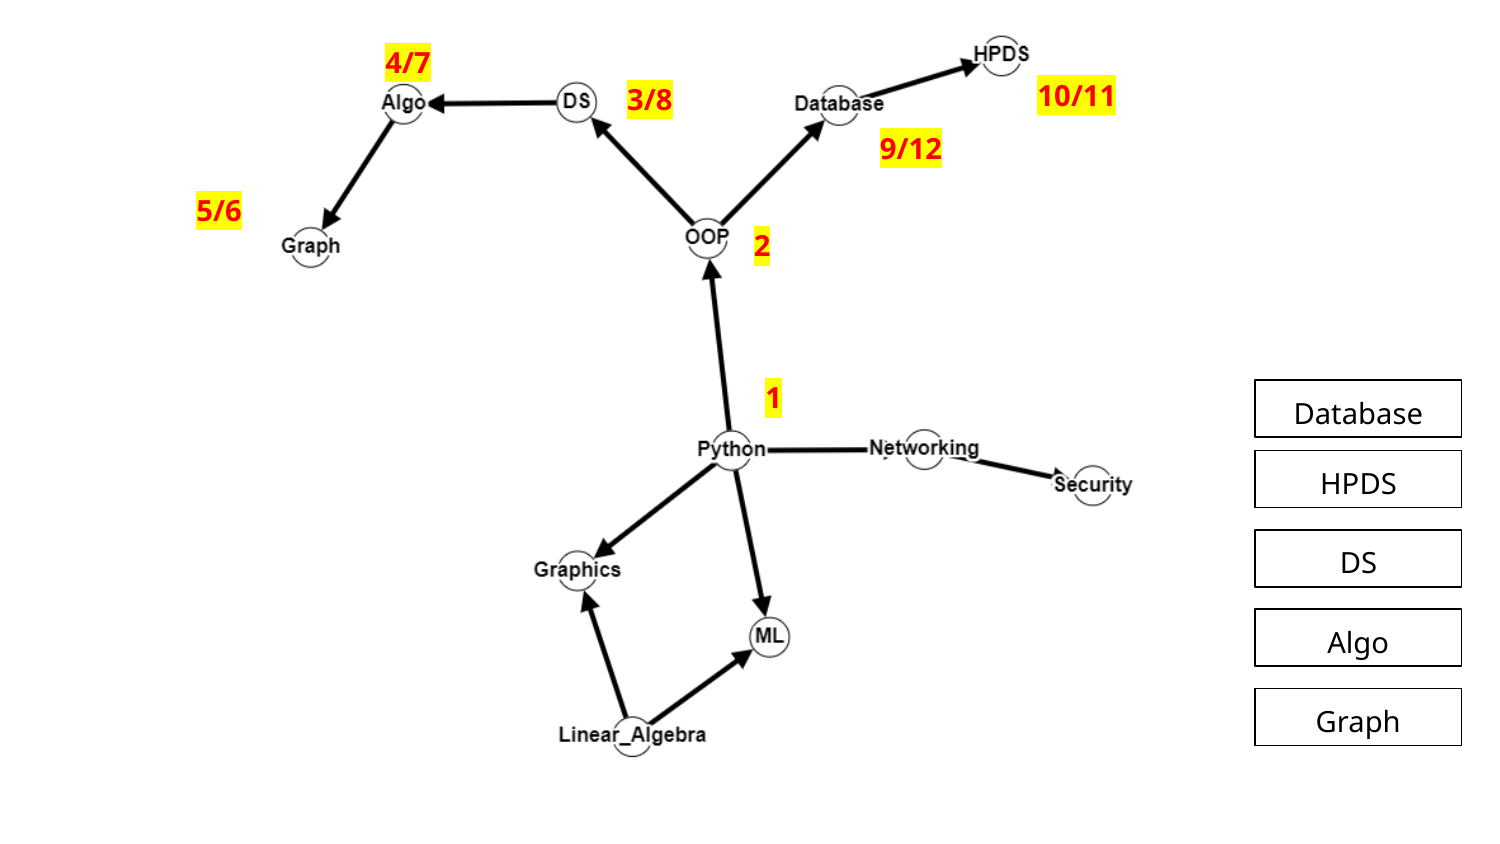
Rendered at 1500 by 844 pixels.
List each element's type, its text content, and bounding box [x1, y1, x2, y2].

text_box Graph [1255, 688, 1462, 746]
text_box Algo [1255, 609, 1462, 667]
picture [248, 0, 1169, 794]
text_box Database [1255, 380, 1462, 438]
text_box 5/6 [181, 177, 243, 227]
text_box DS [1255, 529, 1462, 587]
text_box HPDS [1255, 450, 1462, 508]
